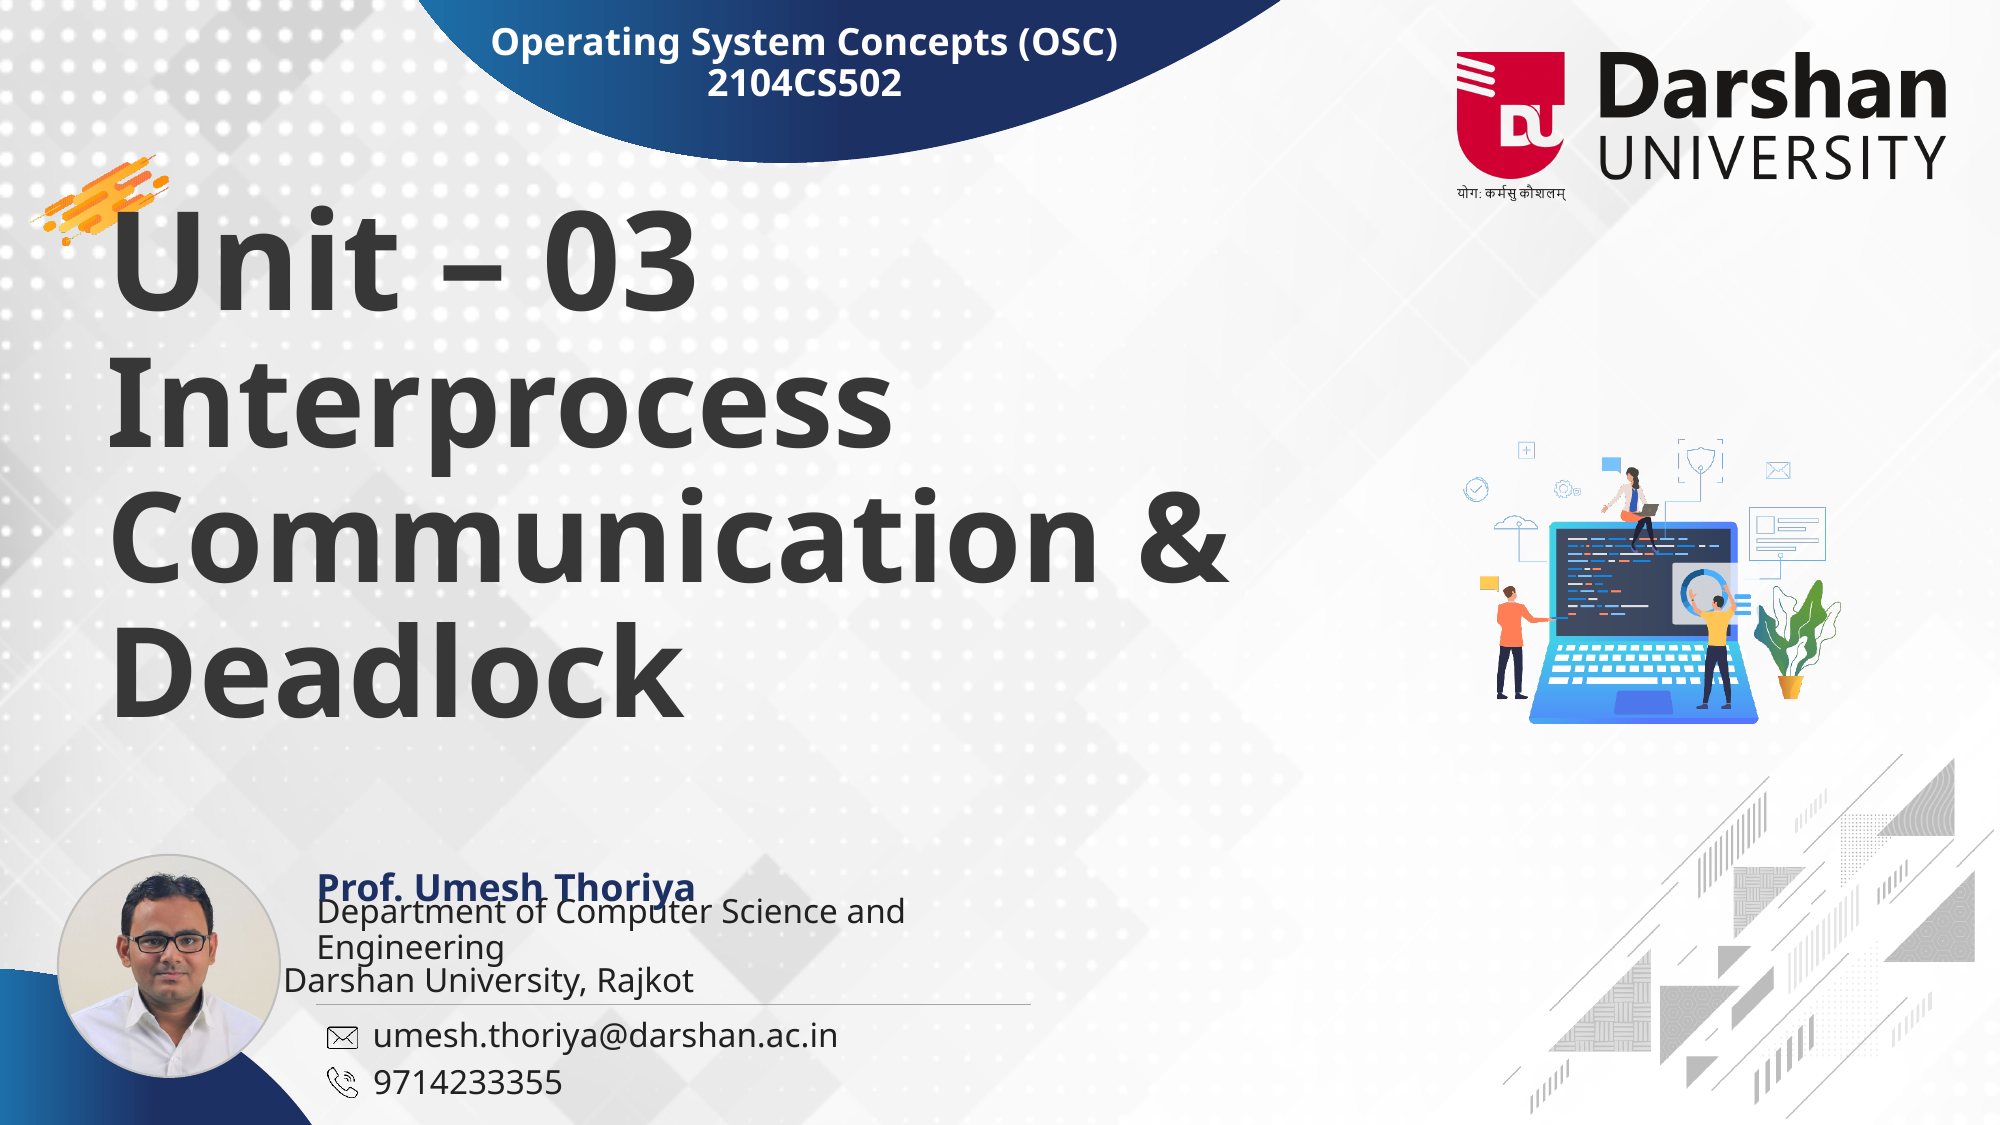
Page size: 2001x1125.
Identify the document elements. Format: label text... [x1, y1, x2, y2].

list umesh.thoriya@darshan.ac.in [357, 1013, 971, 1061]
picture [1457, 52, 1946, 201]
picture [1421, 407, 1883, 755]
picture [59, 856, 278, 1075]
title Unit – 03 Interprocess Communication & Deadlock [91, 184, 1705, 608]
list Operating System Concepts (OSC) 2104CS502 [423, 3, 1186, 124]
list 9714233355 [358, 1059, 972, 1108]
picture [327, 1022, 357, 1053]
picture [10, 137, 189, 265]
list Department of Computer Science and Engineering [301, 913, 1016, 954]
picture [327, 1067, 358, 1098]
list Prof. Umesh Thoriya [301, 865, 1217, 913]
